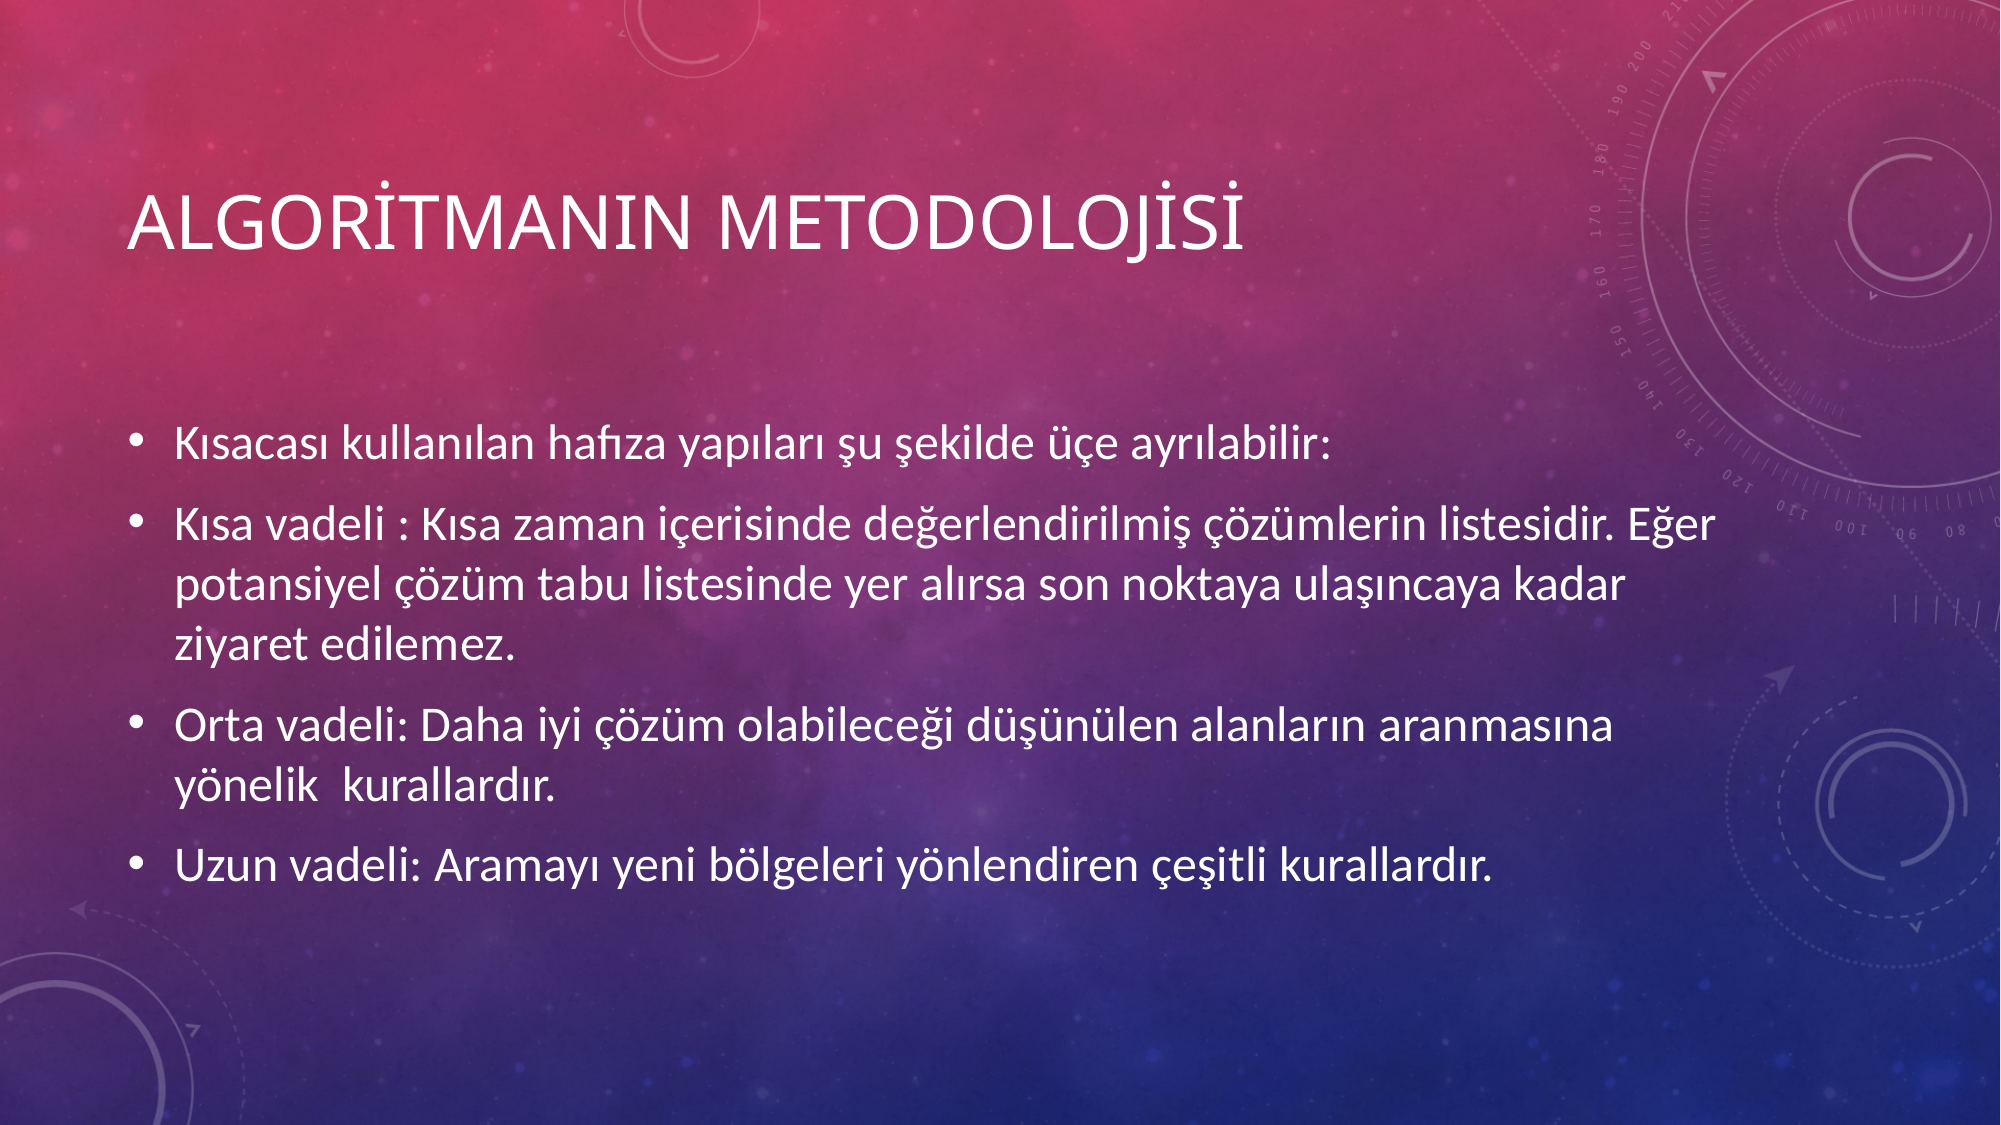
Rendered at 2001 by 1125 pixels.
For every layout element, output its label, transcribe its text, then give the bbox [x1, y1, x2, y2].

list Kısacası kullanılan hafıza yapıları şu şekilde üçe ayrılabilir: Kısa vadeli : Kısa zaman içerisinde değerlendirilmiş çözümlerin listesidir. Eğer potansiyel çözüm tabu listesinde yer alırsa son noktaya ulaşıncaya kadar ziyaret edilemez. Orta vadeli: Daha iyi çözüm olabileceği düşünülen alanların aranmasına yönelik kurallardır. Uzun vadeli: Aramayı yeni bölgeleri yönlendiren çeşitli kurallardır. [112, 351, 1775, 950]
title Algoritmanın metodolojisi [112, 99, 1775, 339]
picture [0, 0, 2001, 1125]
